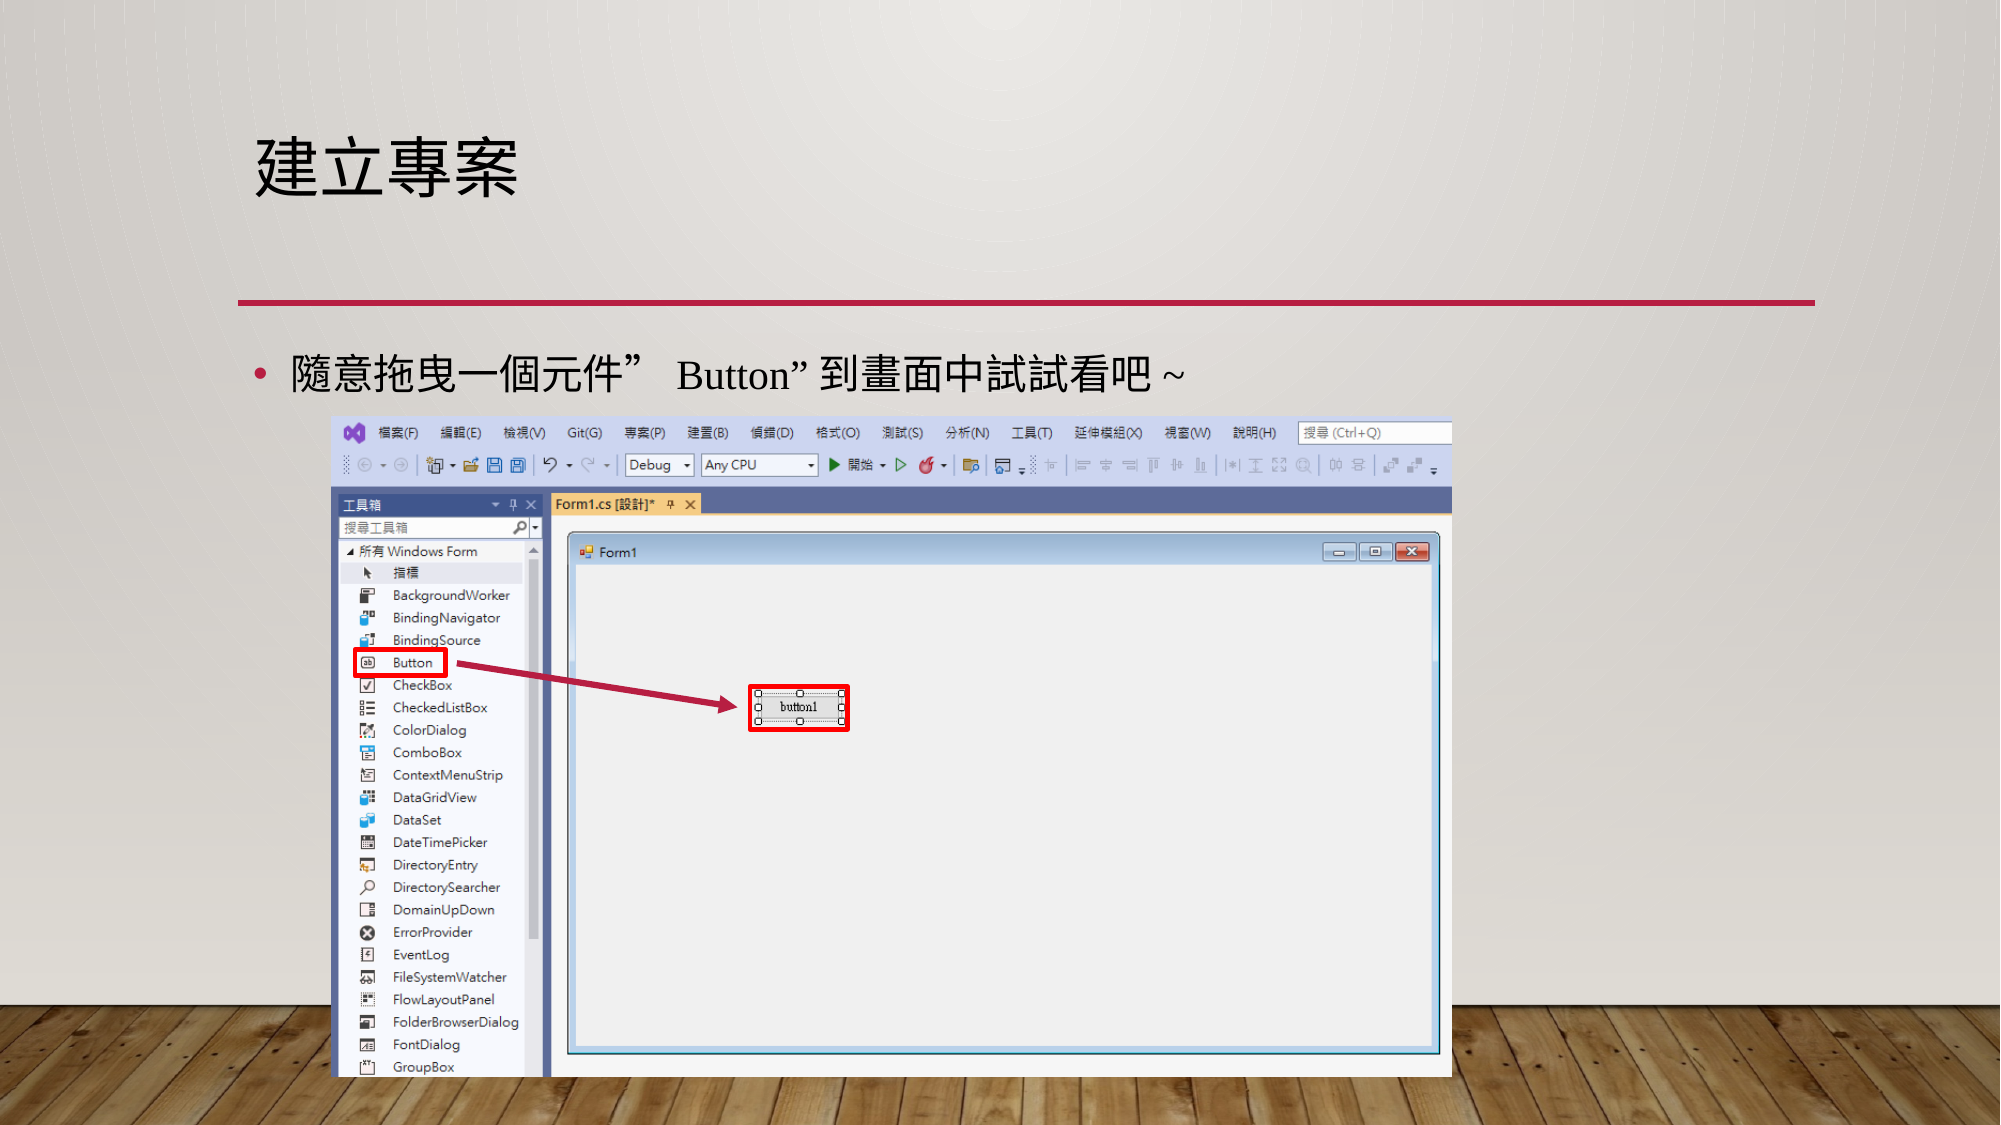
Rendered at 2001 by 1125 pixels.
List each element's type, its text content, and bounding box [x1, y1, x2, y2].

title 建立專案 [238, 127, 1814, 300]
picture [0, 416, 2000, 1125]
list 隨意拖曳一個元件”Button”到畫面中試試看吧~ [238, 330, 1814, 897]
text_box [456, 662, 738, 708]
